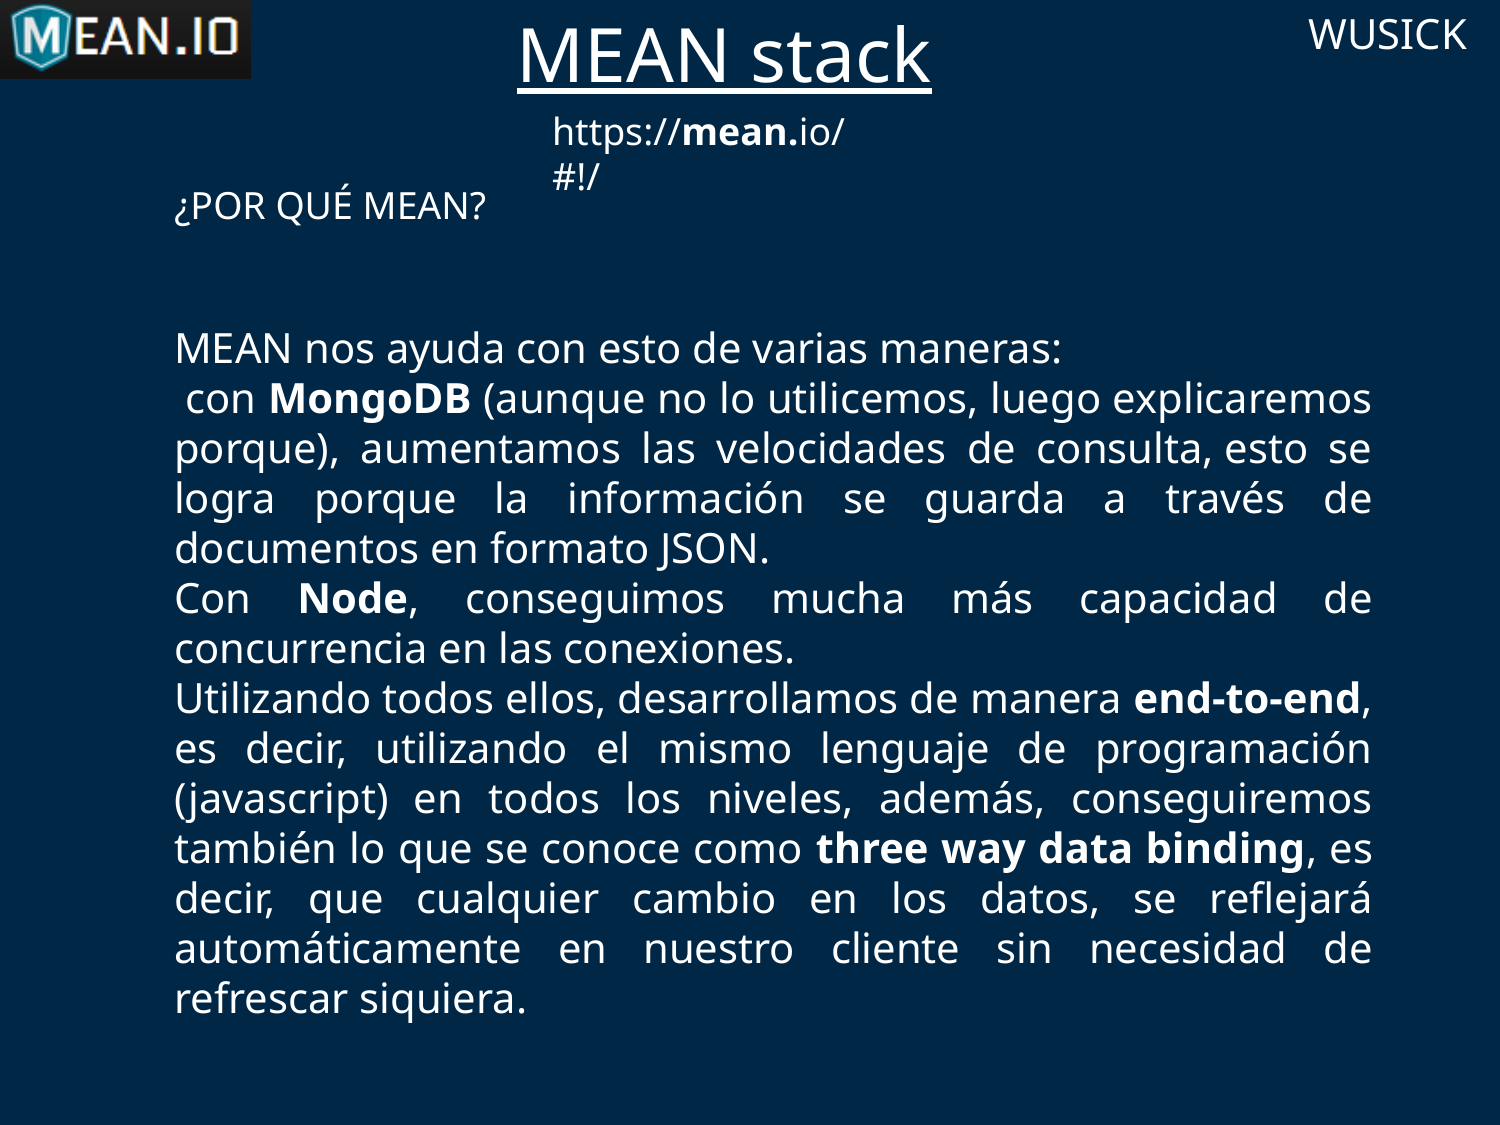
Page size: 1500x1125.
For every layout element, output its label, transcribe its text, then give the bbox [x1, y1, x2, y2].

list MEAN stack [501, 0, 1046, 101]
title WusicK [1293, 0, 1500, 79]
text_box MEAN nos ayuda con esto de varias maneras: con MongoDB (aunque no lo utilicemos, luego explicaremos porque), aumentamos las velocidades de consulta, esto se logra porque la información se guarda a través de documentos en formato JSON. Con Node, conseguimos mucha más capacidad de concurrencia en las conexiones. Utilizando todos ellos, desarrollamos de manera end-to-end, es decir, utilizando el mismo lenguaje de programación (javascript) en todos los niveles, además, conseguiremos también lo que se conoce como three way data binding, es decir, que cualquier cambio en los datos, se reflejará automáticamente en nuestro cliente sin necesidad de refrescar siquiera. [159, 314, 1388, 1075]
text_box https://mean.io/#!/ [537, 100, 892, 205]
picture [0, 0, 251, 79]
text_box ¿Por qué MEAN? [159, 174, 616, 271]
